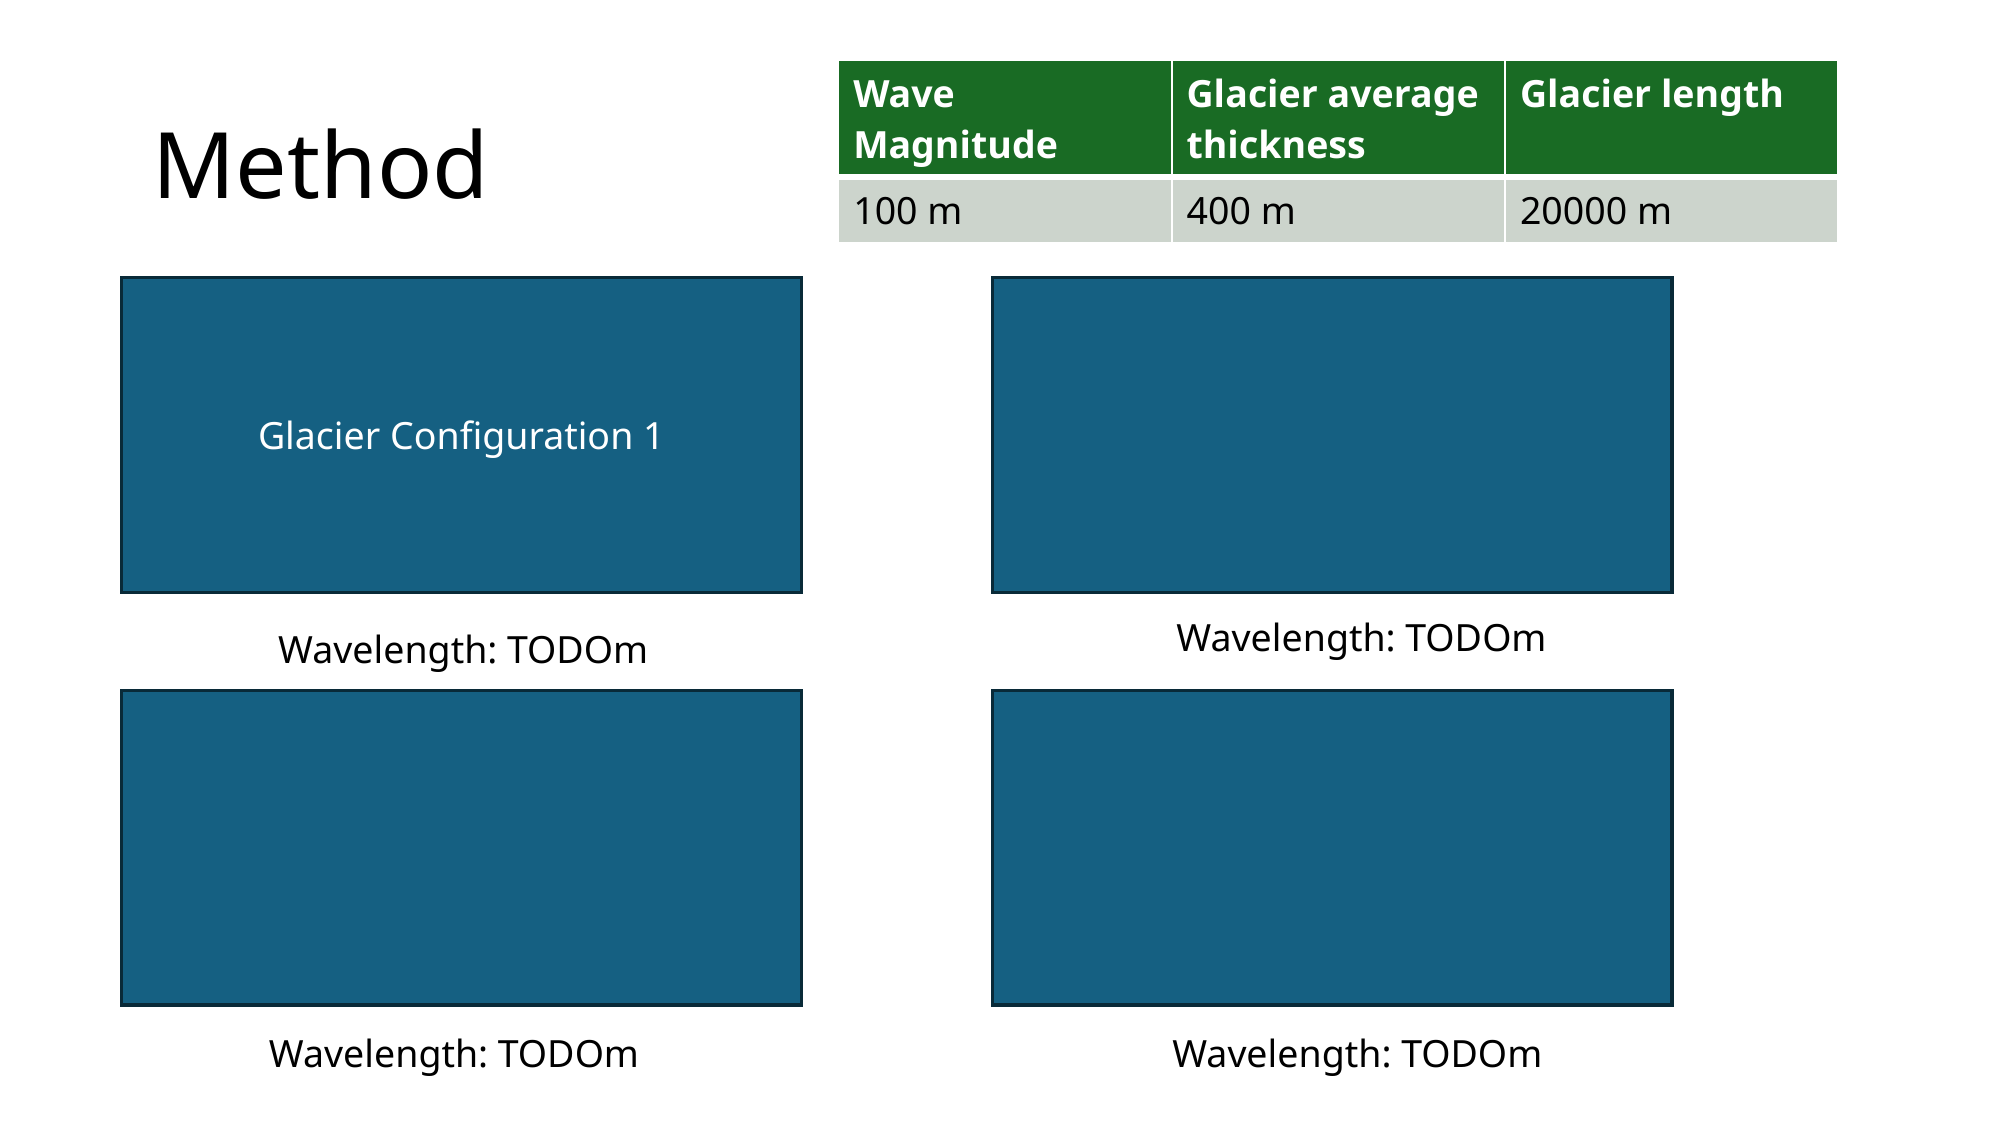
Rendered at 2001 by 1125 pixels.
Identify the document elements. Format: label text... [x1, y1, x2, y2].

title Method [137, 59, 1863, 278]
text_box Wavelength: TODOm [263, 618, 679, 678]
text_box [991, 276, 1674, 594]
table_cell 100 m [839, 180, 1171, 242]
table_header Glacier length [1506, 61, 1837, 174]
table_cell 20000 m [1506, 180, 1837, 242]
table_cell 400 m [1173, 180, 1504, 242]
text_box Wavelength: TODOm [254, 1022, 670, 1083]
text_box Wavelength: TODOm [1157, 1022, 1573, 1083]
table_header Glacier average thickness [1173, 61, 1504, 174]
text_box [991, 689, 1674, 1007]
text_box Wavelength: TODOm [1161, 606, 1577, 667]
text_box Glacier Configuration 1 [120, 276, 803, 594]
table_header Wave Magnitude [839, 61, 1171, 174]
text_box [120, 689, 803, 1007]
